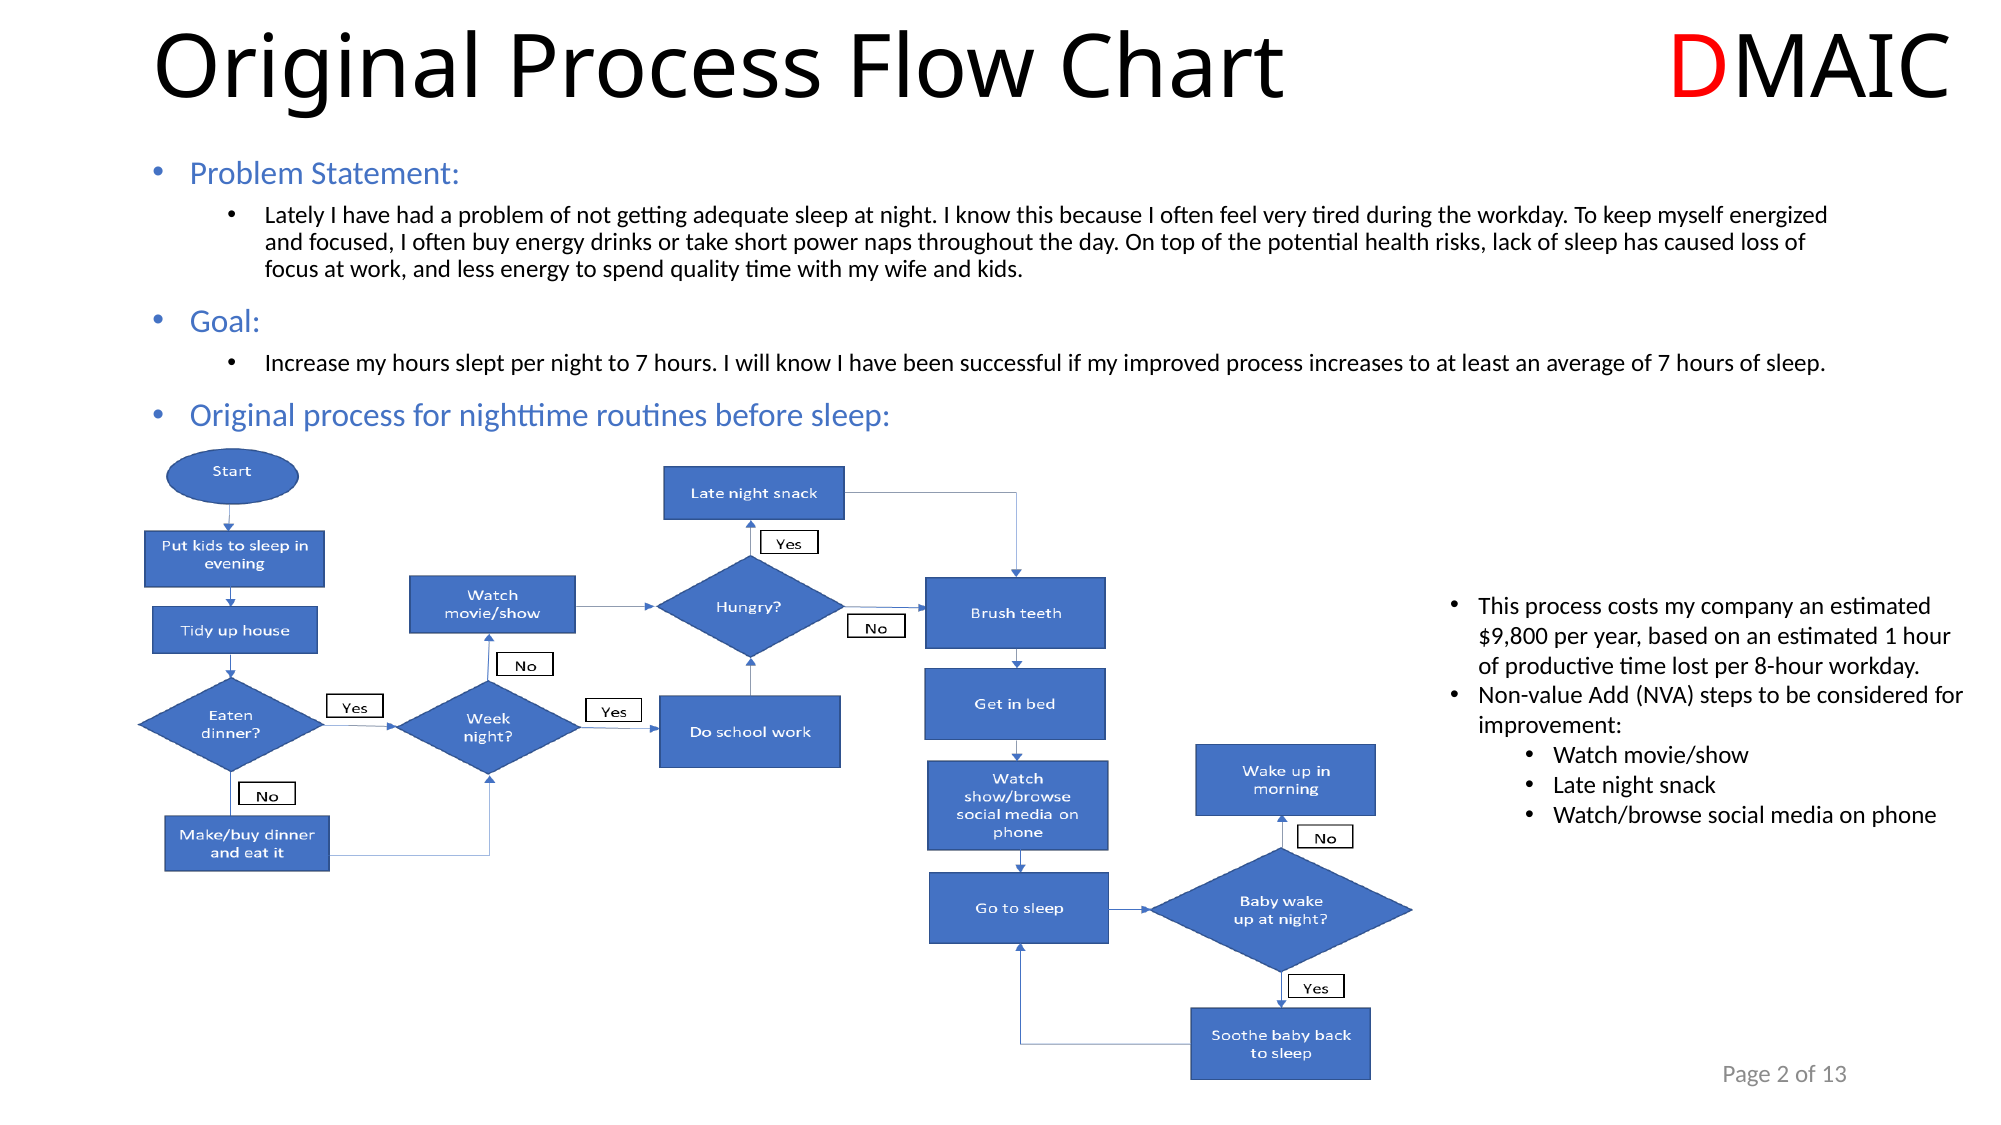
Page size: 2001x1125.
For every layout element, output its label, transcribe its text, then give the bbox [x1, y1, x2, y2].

picture [137, 448, 1413, 1080]
slide_number Page 2 of 13 [1412, 1042, 1863, 1103]
text_box Original Process Flow Chart [137, 13, 1443, 125]
list Problem Statement: Lately I have had a problem of not getting adequate sleep at night. I know this because I often feel very tired during the workday. To keep myself energized and focused, I often buy energy drinks or take short power naps throughout the day. On top of the potential health risks, lack of sleep has caused loss of focus at work, and less energy to spend quality time with my wife and kids. Goal: Increase my hours slept per night to 7 hours. I will know I have been successful if my improved process increases to at least an average of 7 hours of sleep. Original process for nighttime routines before sleep: [137, 148, 1863, 1014]
text_box This process costs my company an estimated $9,800 per year, based on an estimated 1 hour of productive time lost per 8-hour workday. Non-value Add (NVA) steps to be considered for improvement: Watch movie/show Late night snack Watch/browse social media on phone [1435, 581, 1991, 837]
title DMAIC [1443, 13, 1968, 125]
